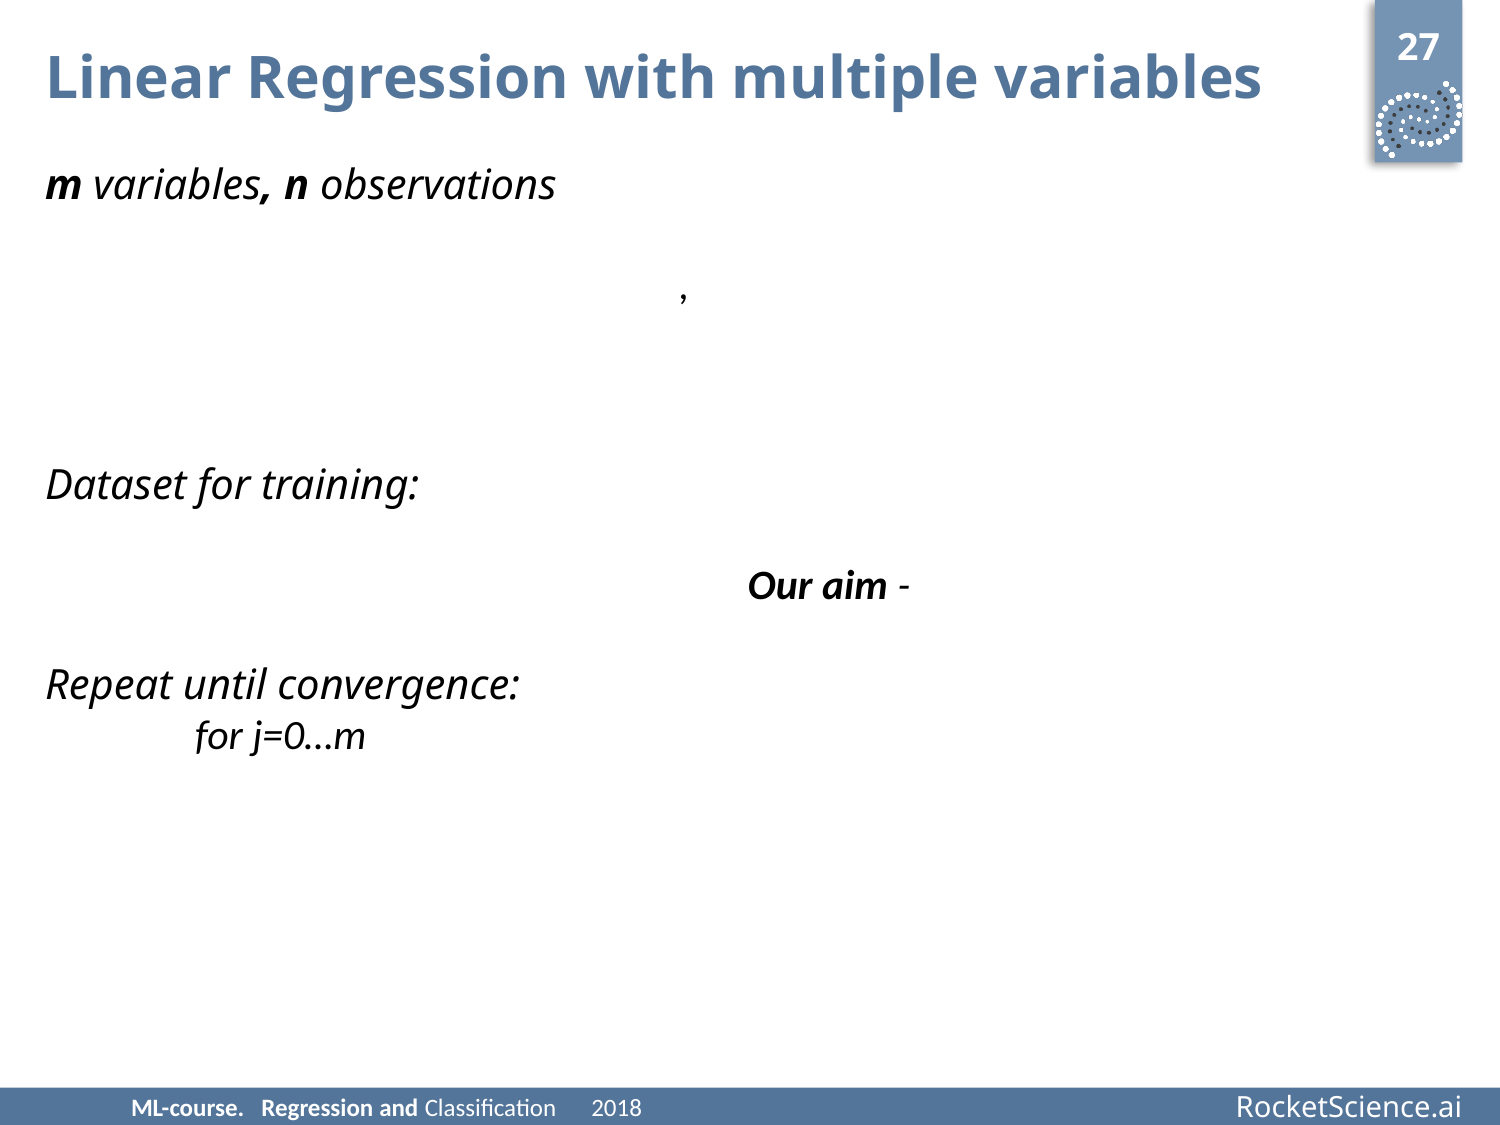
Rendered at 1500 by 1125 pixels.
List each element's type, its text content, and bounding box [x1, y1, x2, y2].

title Linear Regression with multiple variables [30, 23, 1343, 128]
slide_number 27 [1374, 15, 1463, 76]
text_box ML-course. Regression and Classification 2018 [116, 1084, 658, 1125]
